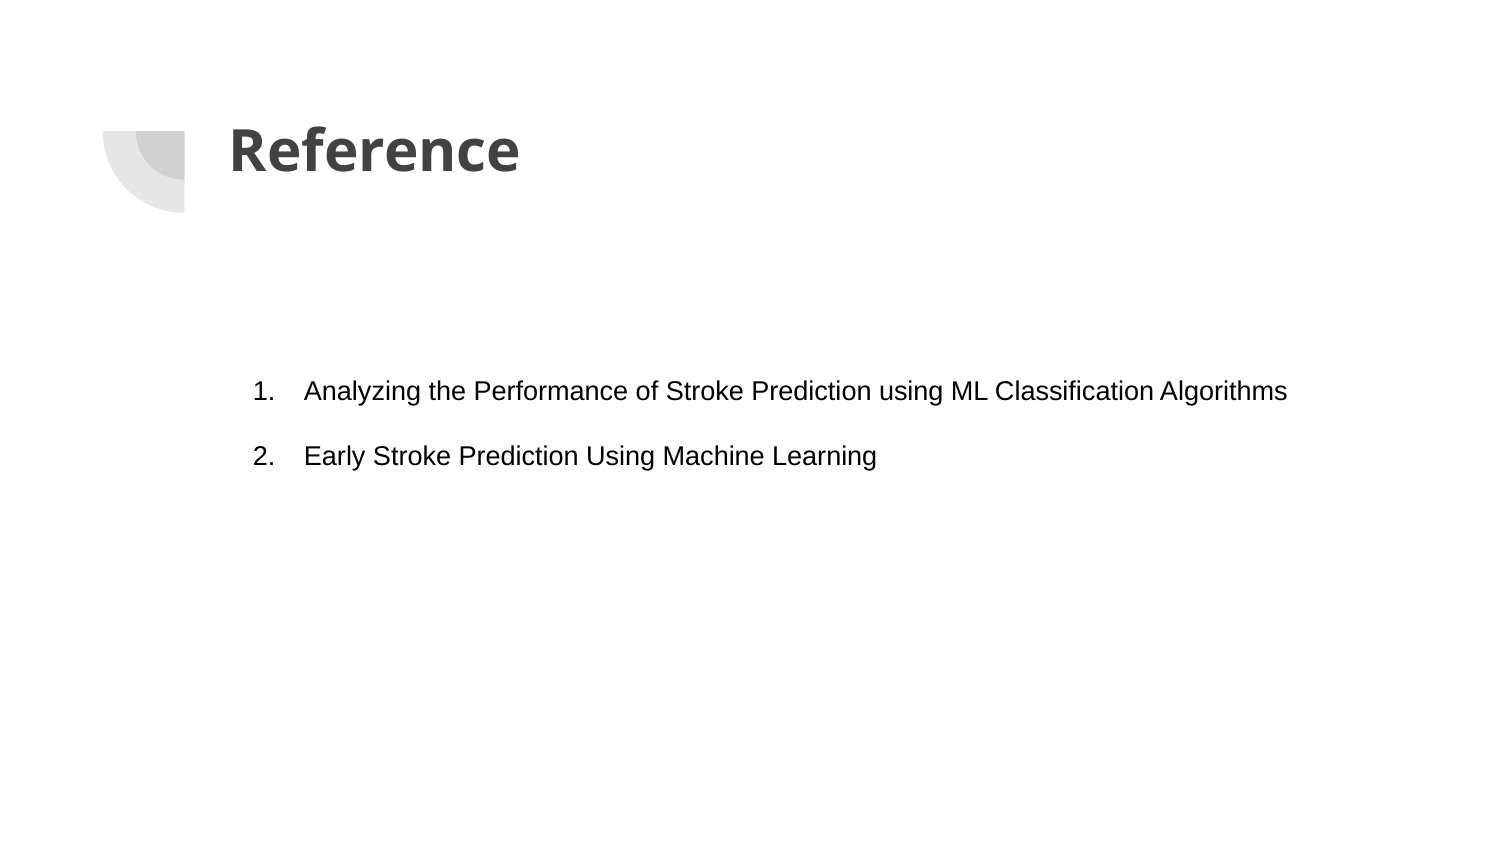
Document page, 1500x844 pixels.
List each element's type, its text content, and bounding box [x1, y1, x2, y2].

title Reference [213, 98, 1368, 263]
list Analyzing the Performance of Stroke Prediction using ML Classification Algorithms Early Stroke Prediction Using Machine Learning [213, 326, 1368, 744]
